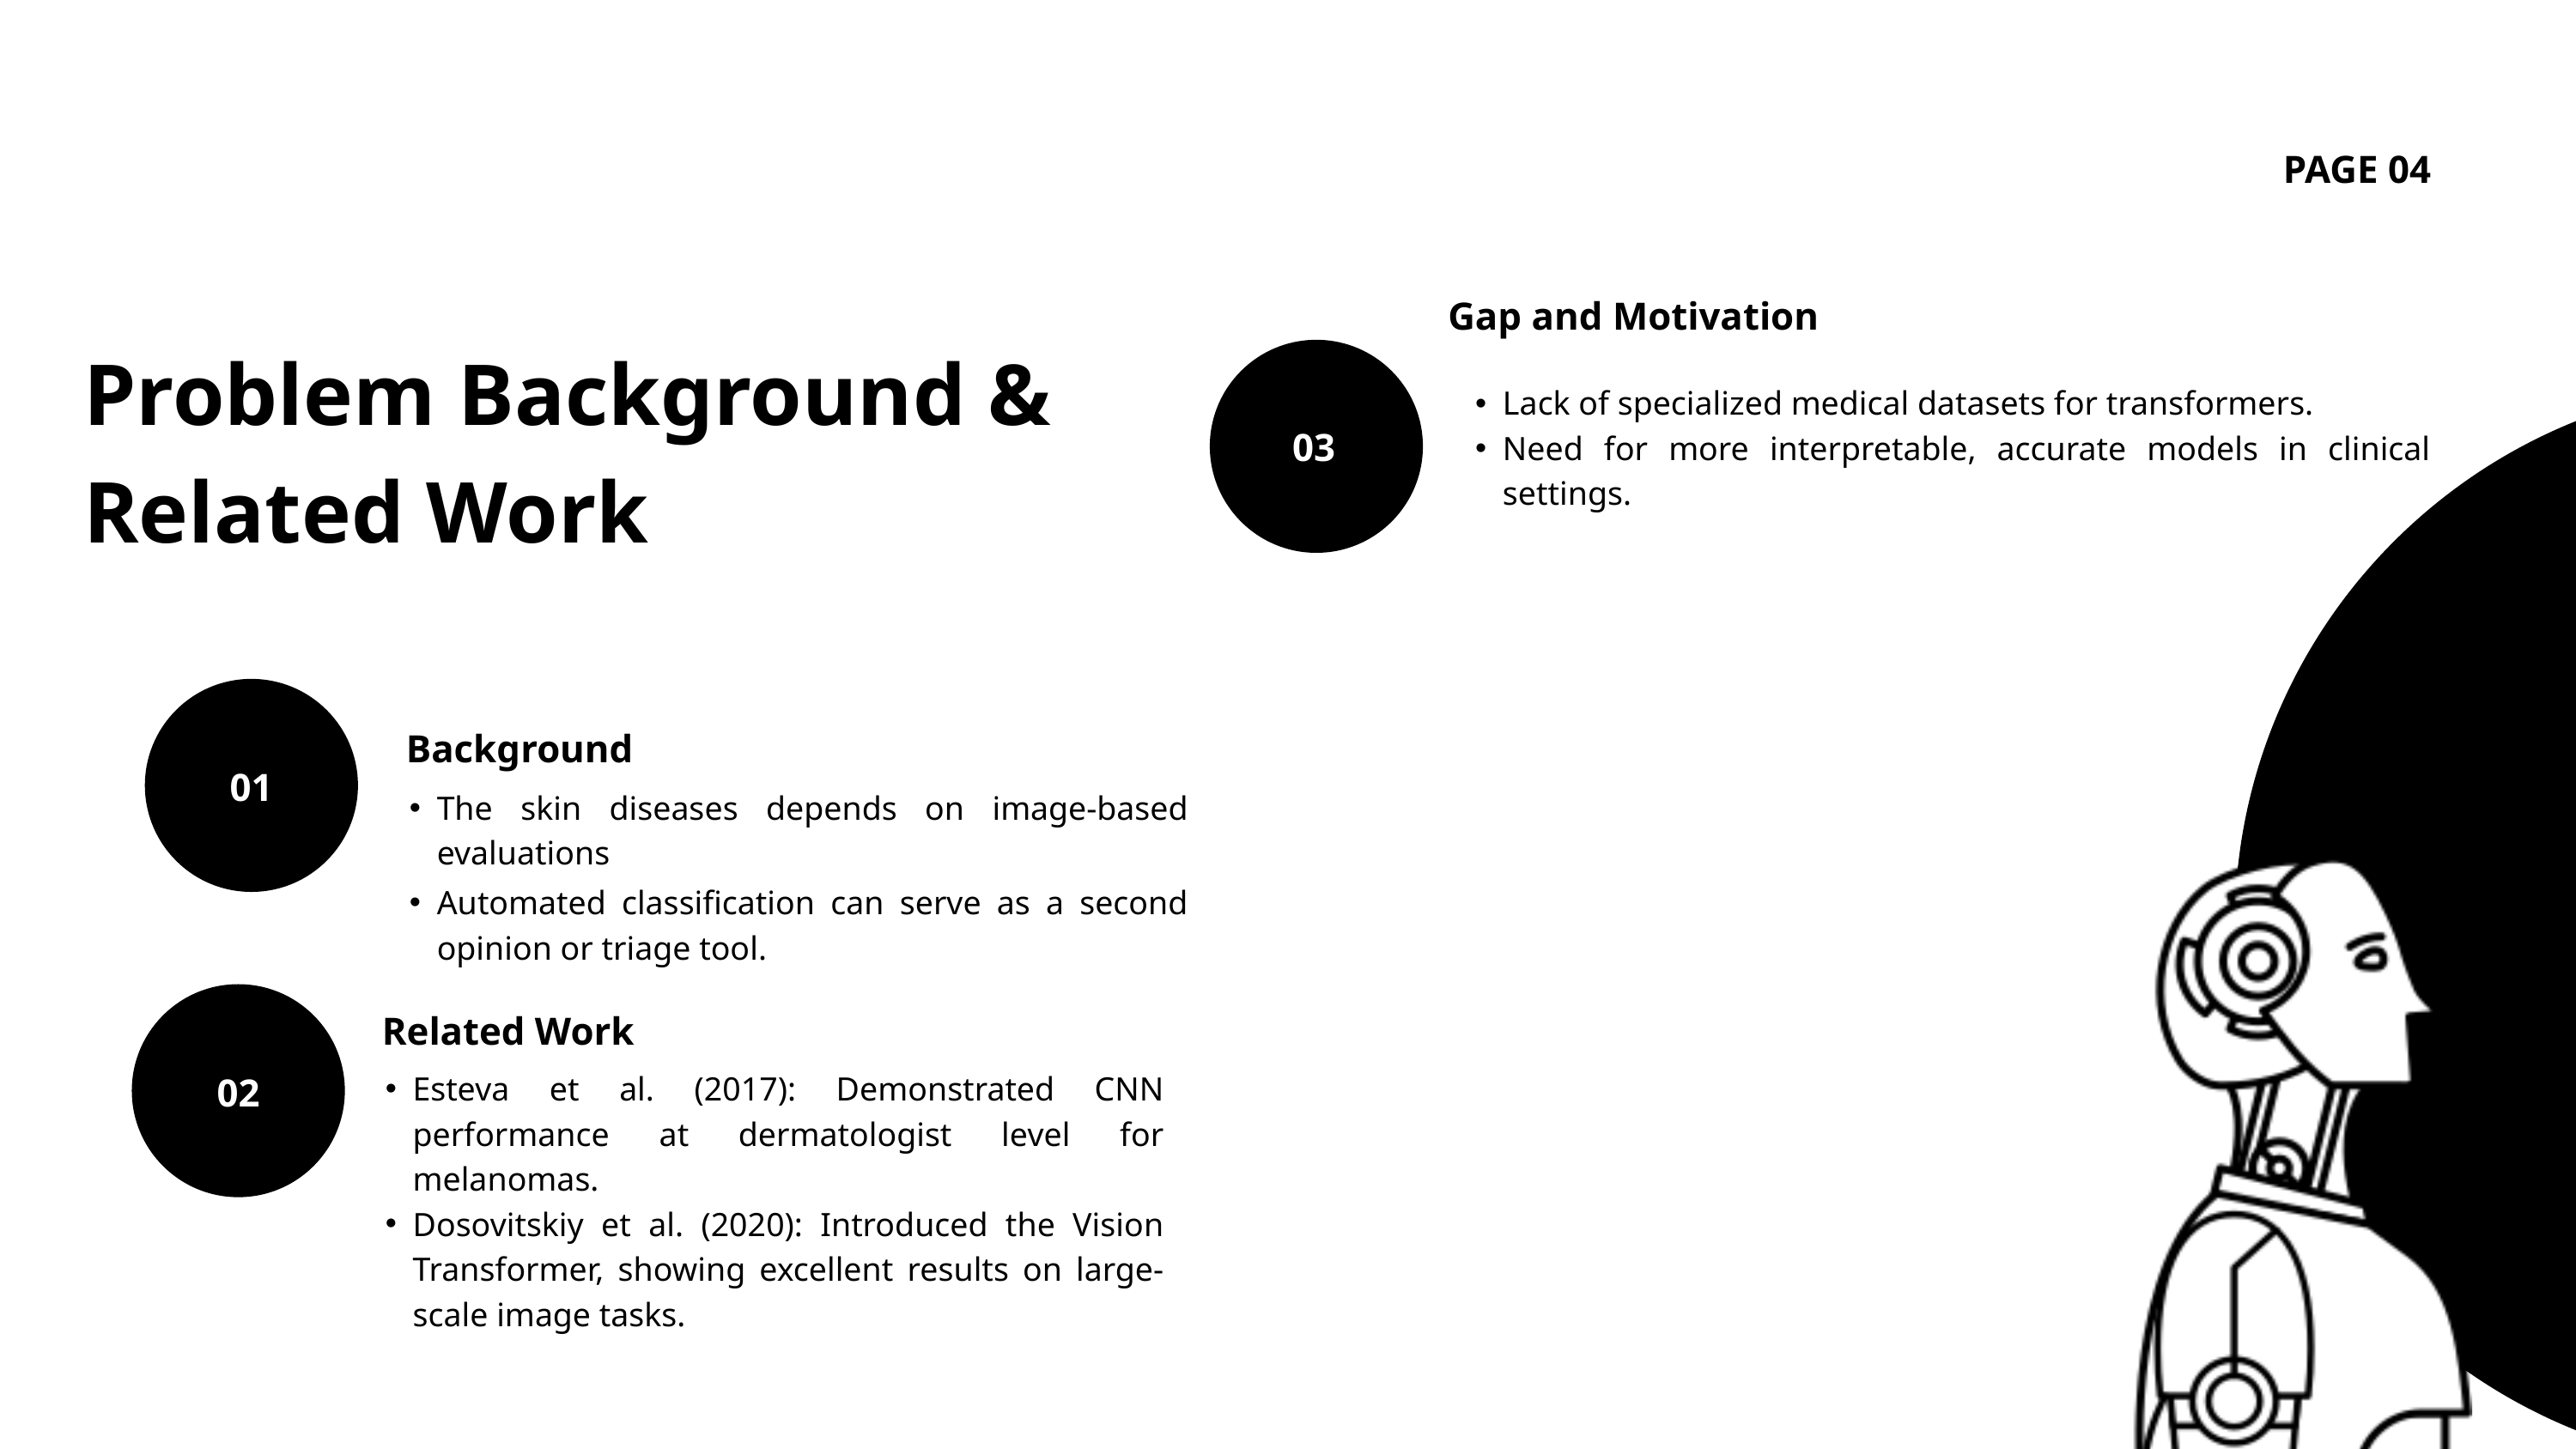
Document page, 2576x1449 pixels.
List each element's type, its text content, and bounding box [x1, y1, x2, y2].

text_box [2124, 846, 2230, 1449]
text_box Lack of specialized medical datasets for transformers. Need for more interpretable, accurate models in clinical settings. [1448, 377, 2432, 557]
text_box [131, 984, 345, 1197]
text_box Background [405, 717, 965, 771]
text_box Related Work [382, 1012, 941, 1053]
text_box Esteva et al. (2017): Demonstrated CNN performance at dermatologist level for melanomas. Dosovitskiy et al. (2020): Introduced the Vision Transformer, showing excellent results on large-scale image tasks. [357, 1062, 1164, 1378]
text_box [1209, 339, 1424, 554]
text_box Gap and Motivation [1448, 284, 2004, 337]
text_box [381, 785, 1189, 1007]
text_box Problem Background & Related Work [83, 324, 1314, 560]
text_box PAGE 04 [2234, 137, 2432, 191]
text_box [2234, 381, 2576, 1449]
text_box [144, 678, 359, 893]
